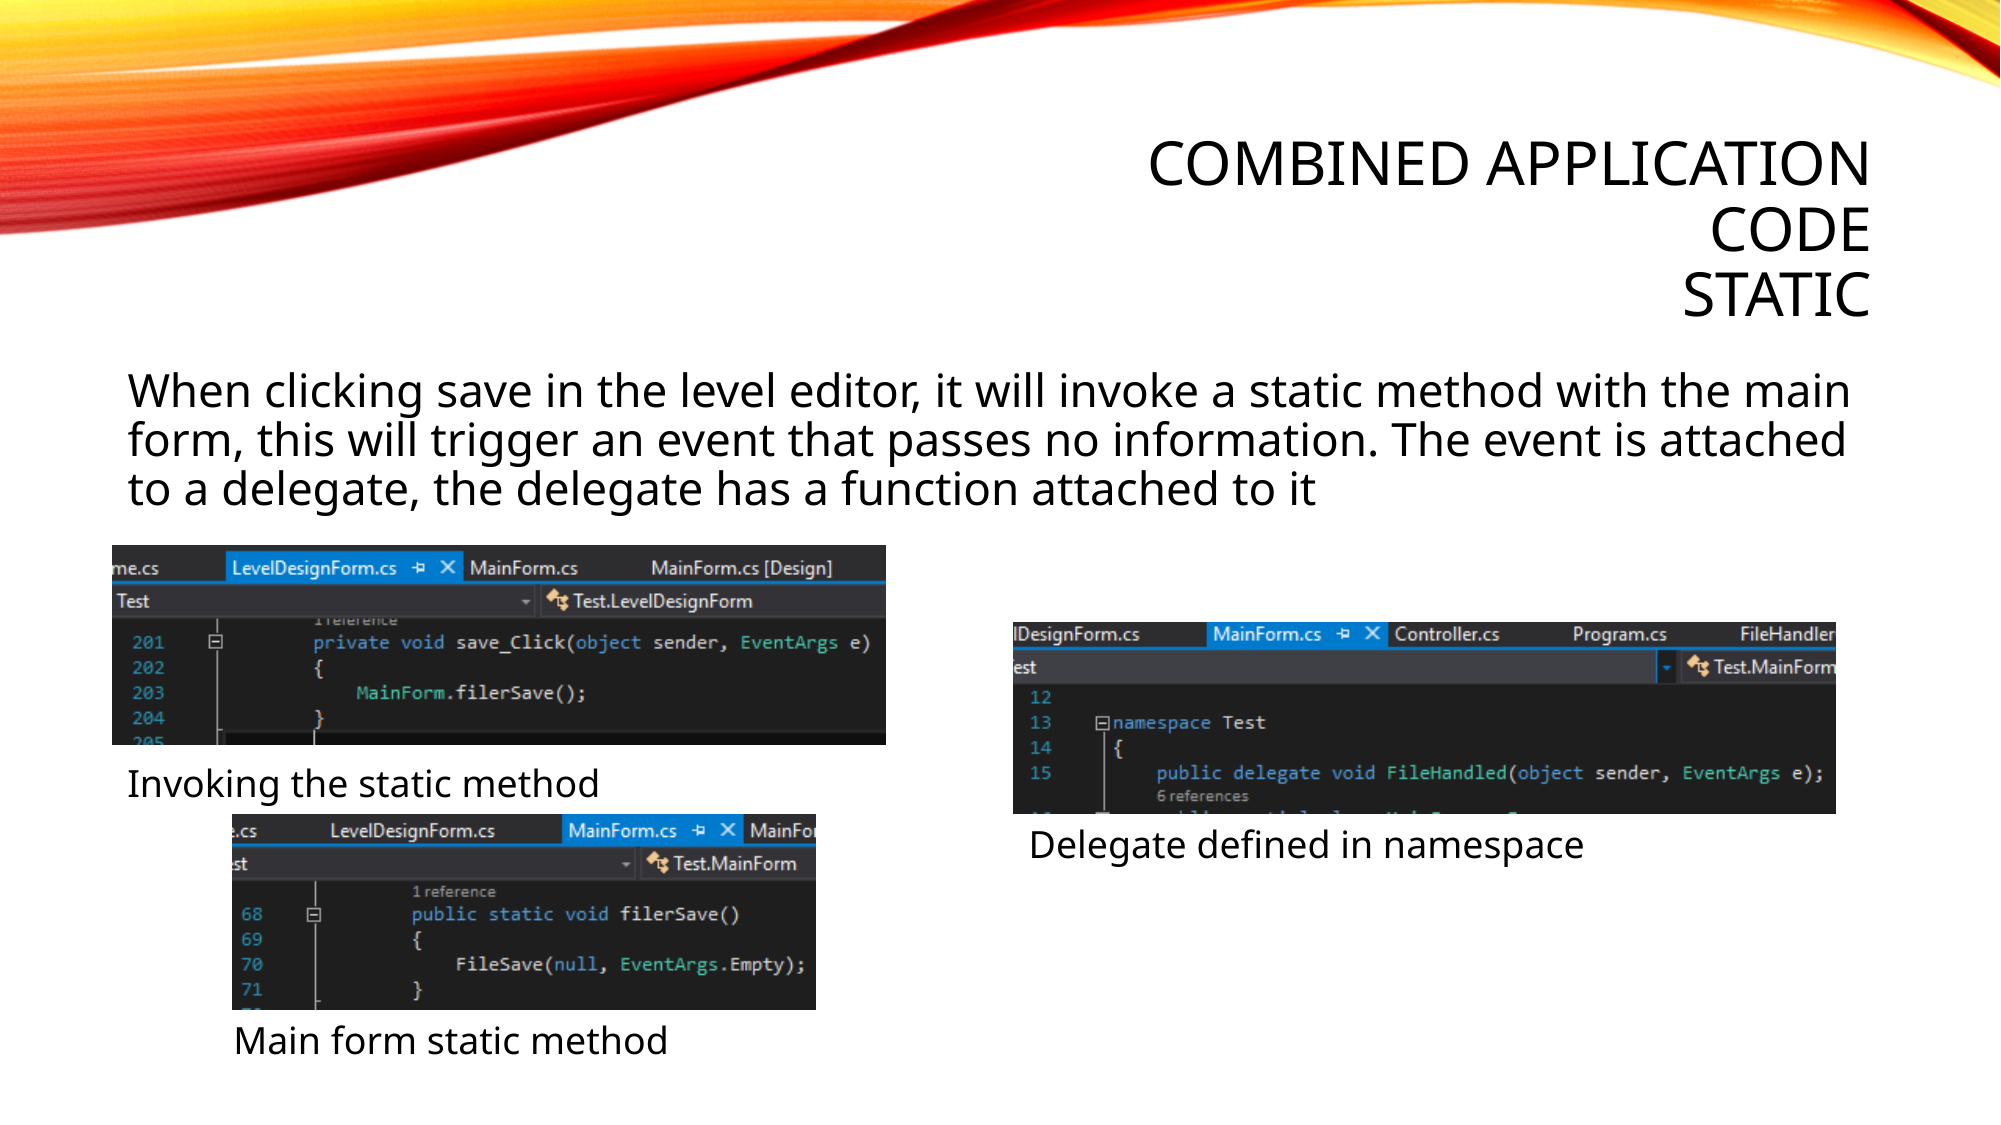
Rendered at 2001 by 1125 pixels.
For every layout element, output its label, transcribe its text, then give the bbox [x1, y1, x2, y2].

picture [232, 814, 816, 1010]
list When clicking save in the level editor, it will invoke a static method with the main form, this will trigger an event that passes no information. The event is attached to a delegate, the delegate has a function attached to it [112, 360, 1888, 1021]
title Combined Application Code Static [474, 125, 1888, 338]
picture [0, 0, 2000, 237]
picture [1013, 622, 1836, 814]
text_box Invoking the static method [112, 753, 894, 813]
text_box Delegate defined in namespace [1013, 813, 1858, 874]
text_box Main form static method [218, 1009, 839, 1070]
picture [112, 545, 887, 745]
